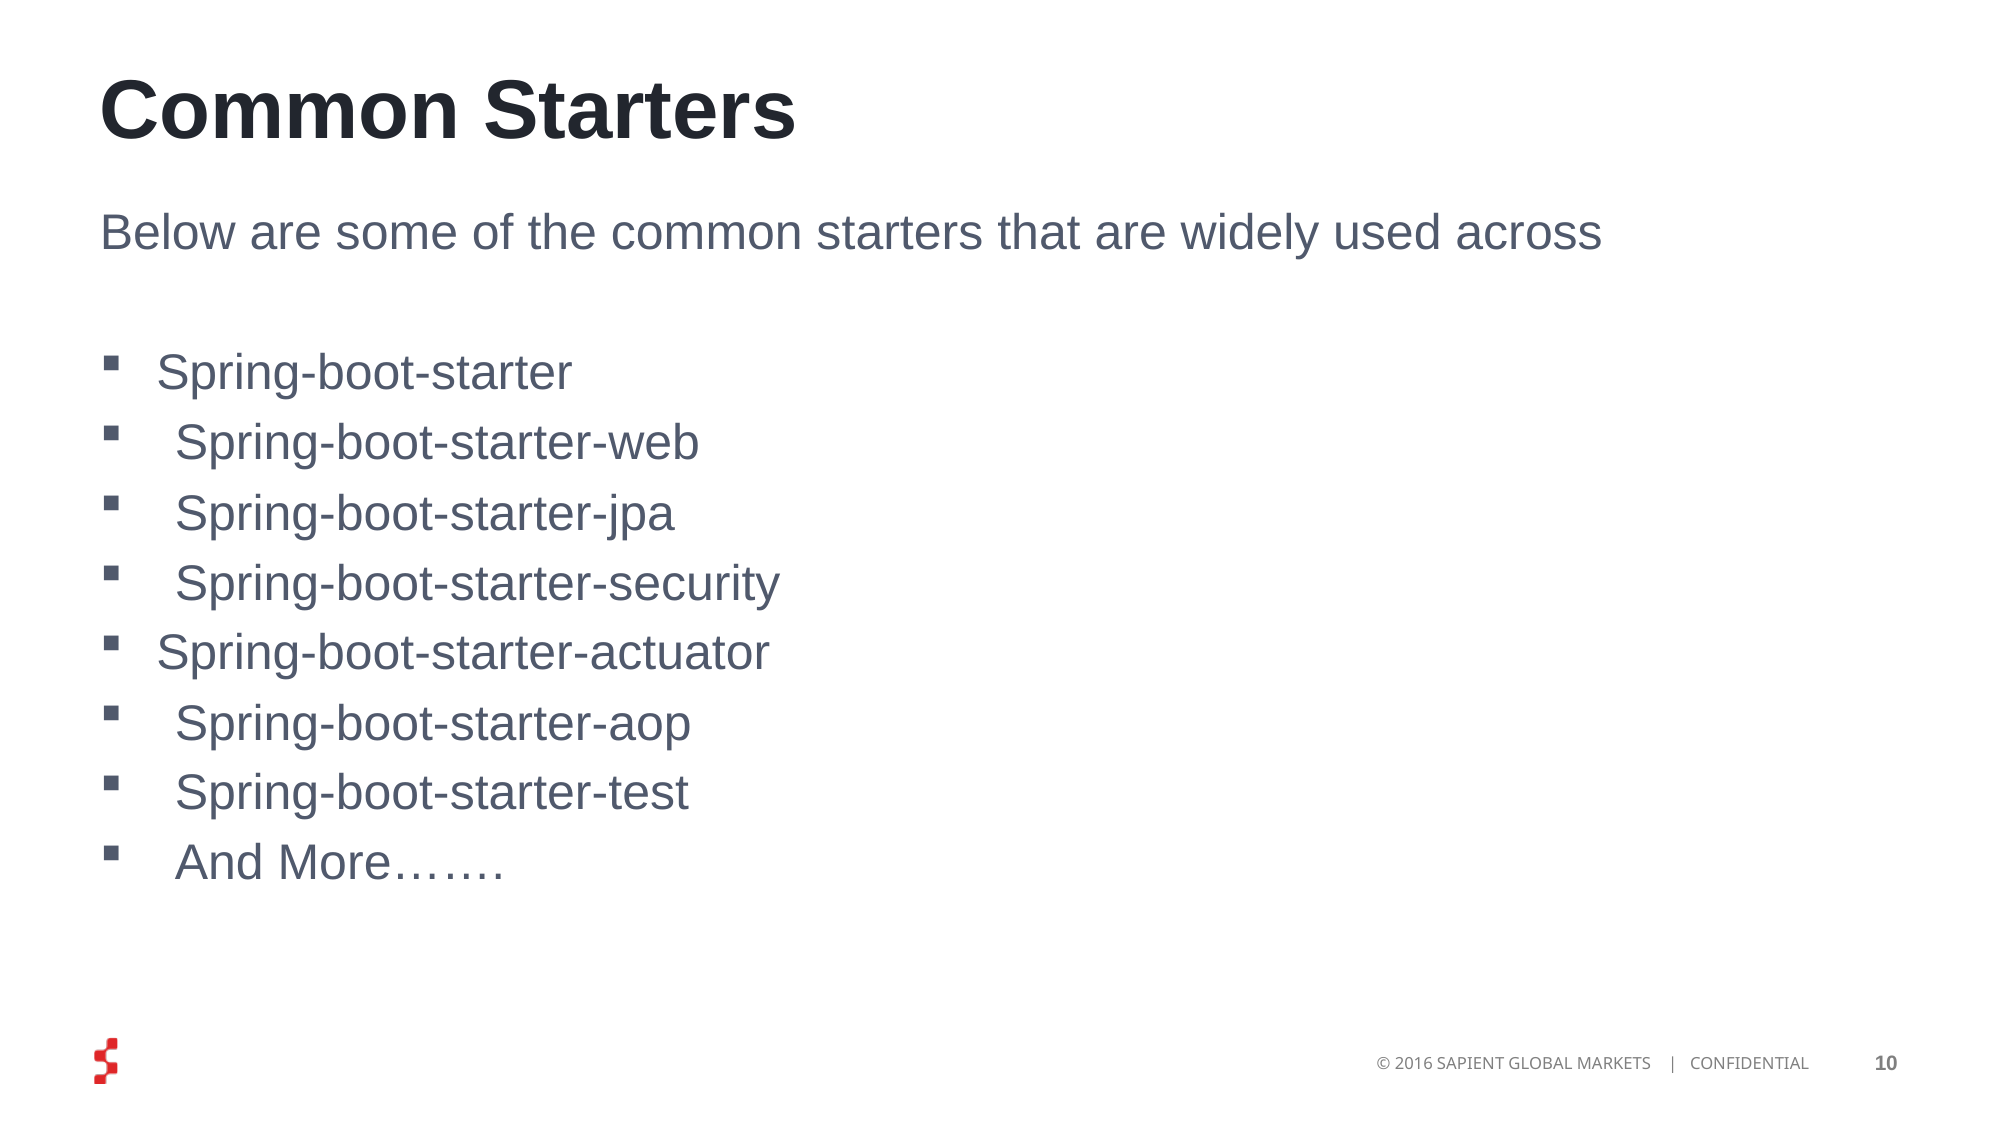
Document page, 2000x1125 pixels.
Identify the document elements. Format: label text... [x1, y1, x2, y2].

list Below are some of the common starters that are widely used across Spring-boot-starter Spring-boot-starter-web Spring-boot-starter-jpa Spring-boot-starter-security Spring-boot-starter-actuator Spring-boot-starter-aop Spring-boot-starter-test And More……. [99, 200, 1893, 1010]
title Common Starters [99, 47, 1900, 121]
